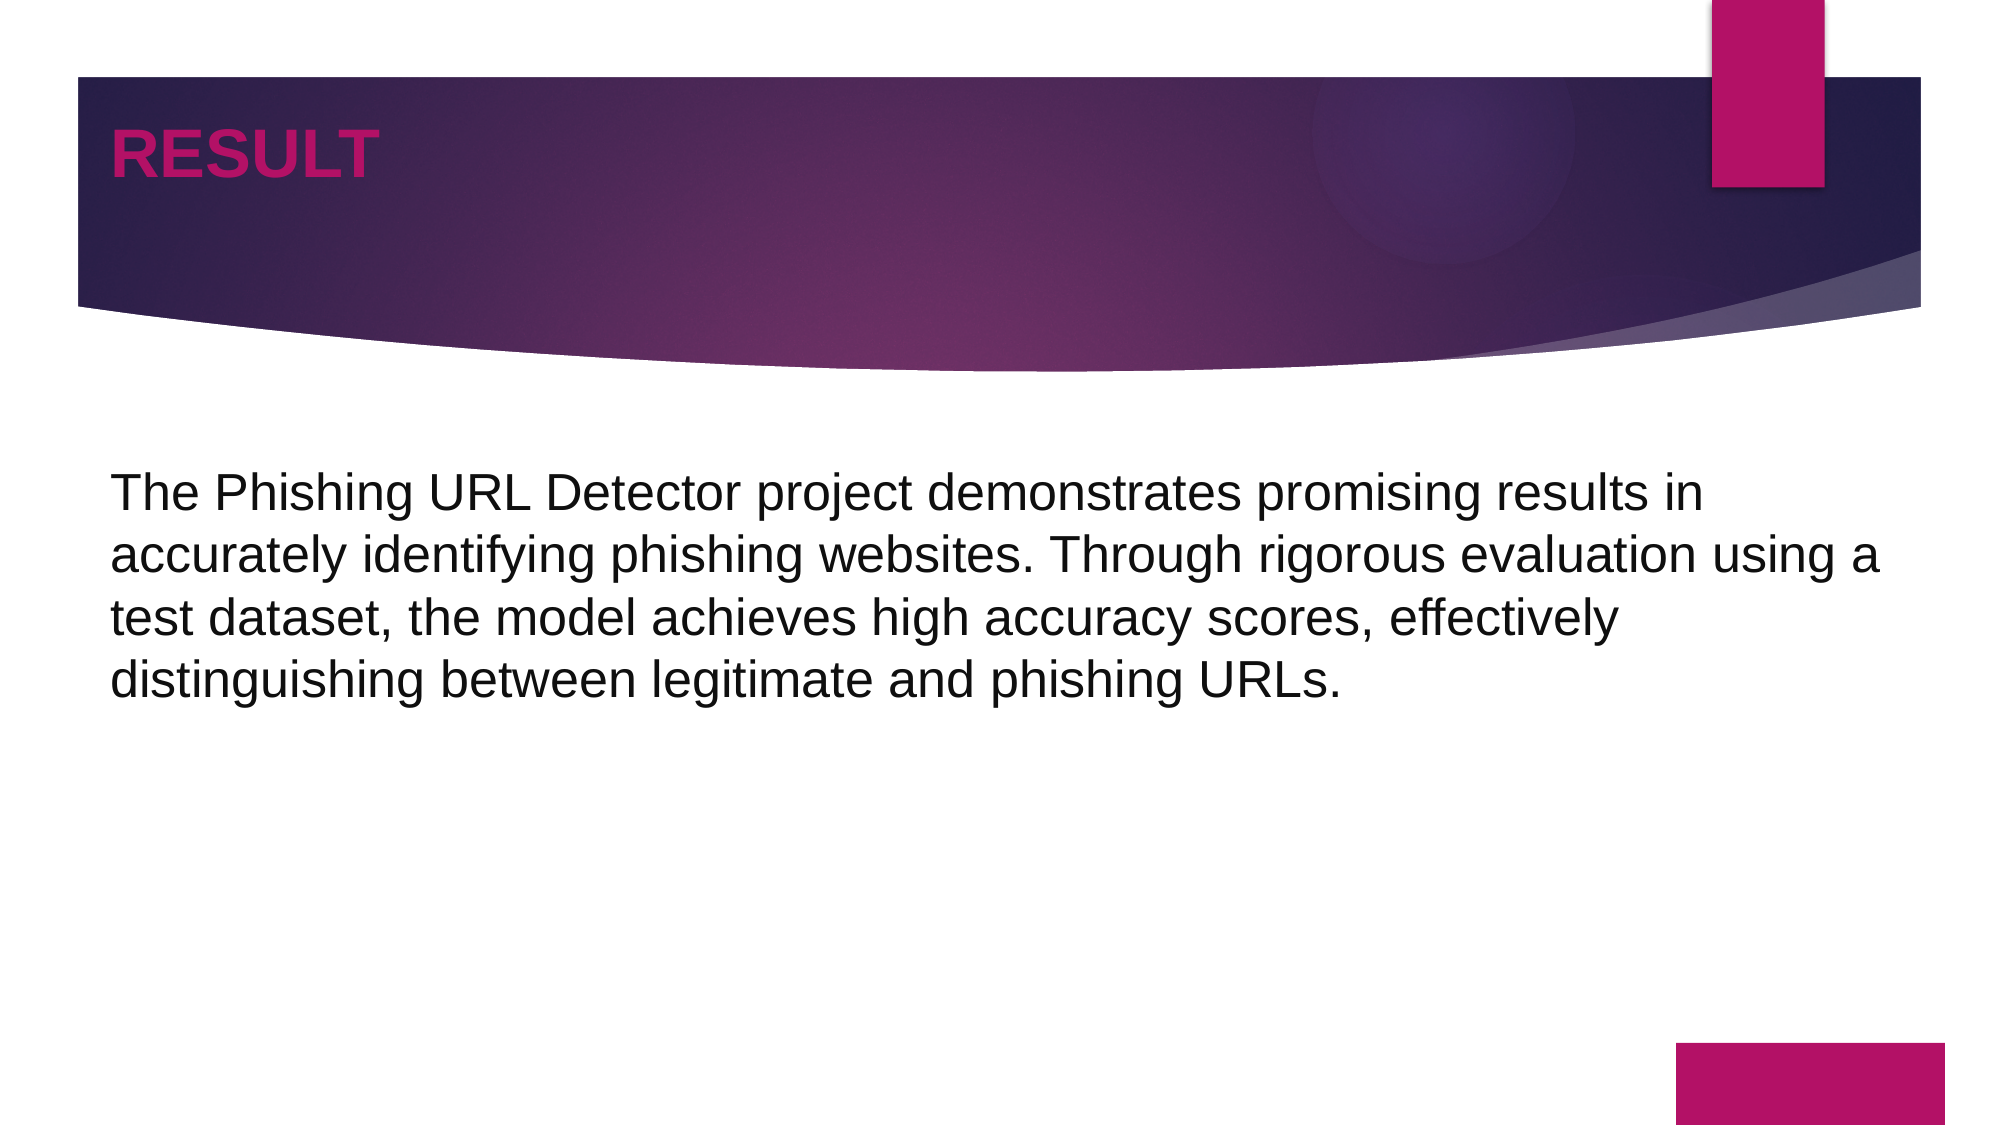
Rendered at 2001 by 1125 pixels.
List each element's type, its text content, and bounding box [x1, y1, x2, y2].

list The Phishing URL Detector project demonstrates promising results in accurately identifying phishing websites. Through rigorous evaluation using a test dataset, the model achieves high accuracy scores, effectively distinguishing between legitimate and phishing URLs. [95, 450, 1905, 1125]
text_box [1675, 1041, 1947, 1125]
title RESULT [95, 106, 1905, 194]
